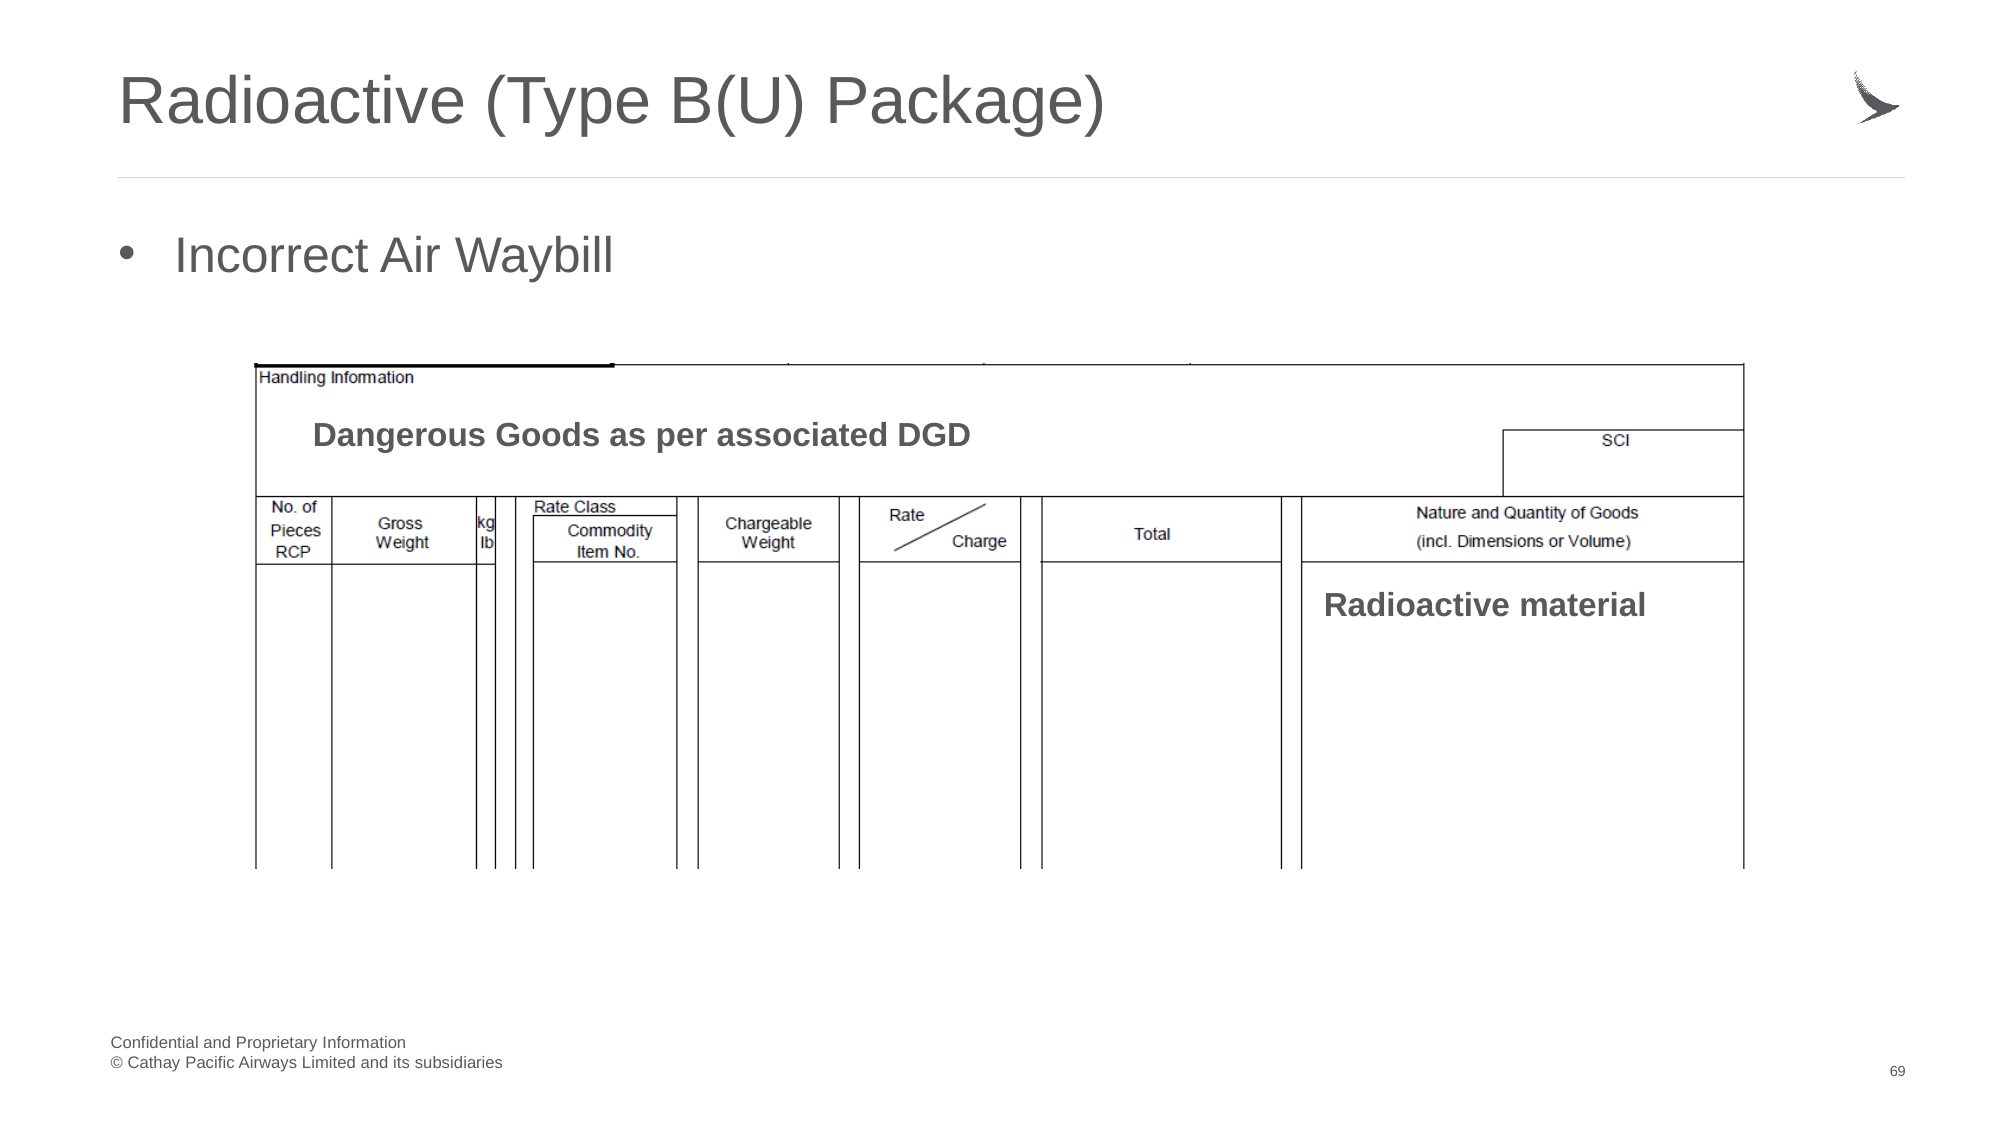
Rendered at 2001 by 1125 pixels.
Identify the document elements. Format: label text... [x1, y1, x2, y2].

picture [1844, 66, 1906, 127]
list Incorrect Air Waybill [118, 222, 1906, 1010]
picture [246, 363, 1754, 869]
slide_number 69 [1806, 1061, 1906, 1075]
title Radioactive (Type B(U) Package) [118, 66, 1807, 150]
